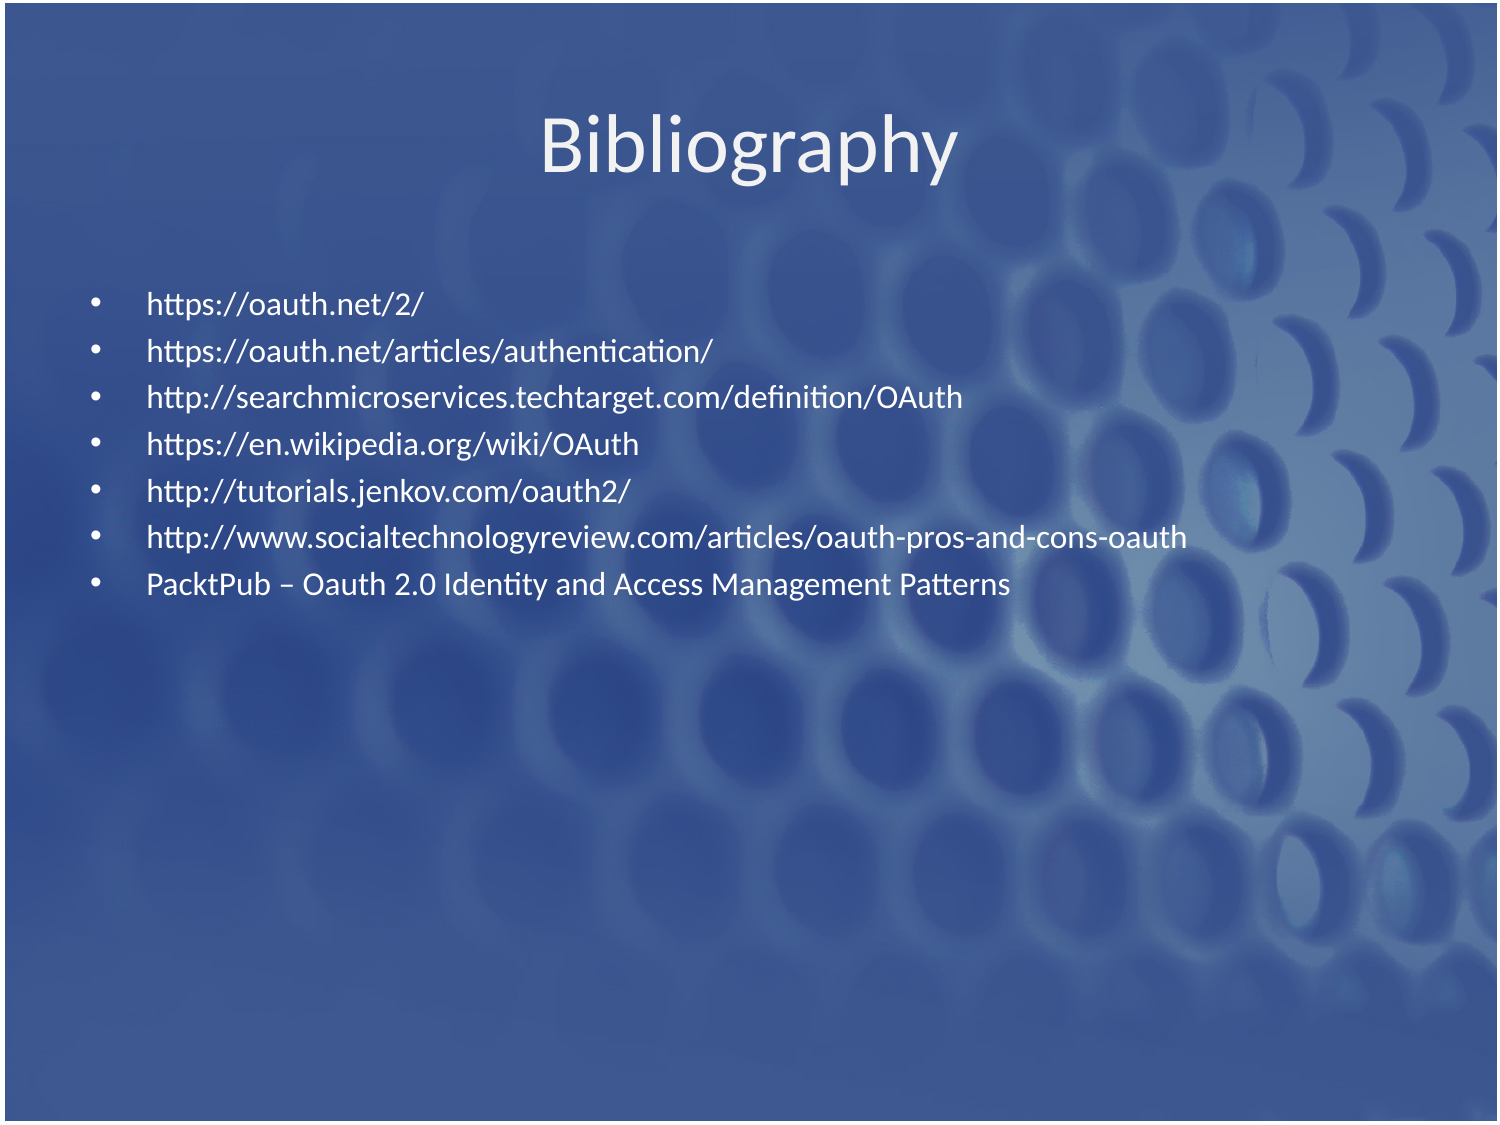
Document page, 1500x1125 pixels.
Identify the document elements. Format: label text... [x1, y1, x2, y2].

list https://oauth.net/2/ https://oauth.net/articles/authentication/ http://searchmicroservices.techtarget.com/definition/OAuth https://en.wikipedia.org/wiki/OAuth http://tutorials.jenkov.com/oauth2/ http://www.socialtechnologyreview.com/articles/oauth-pros-and-cons-oauth PacktPub – Oauth 2.0 Identity and Access Management Patterns [74, 274, 1463, 1076]
picture [0, 0, 1500, 1125]
title Bibliography [74, 44, 1426, 233]
